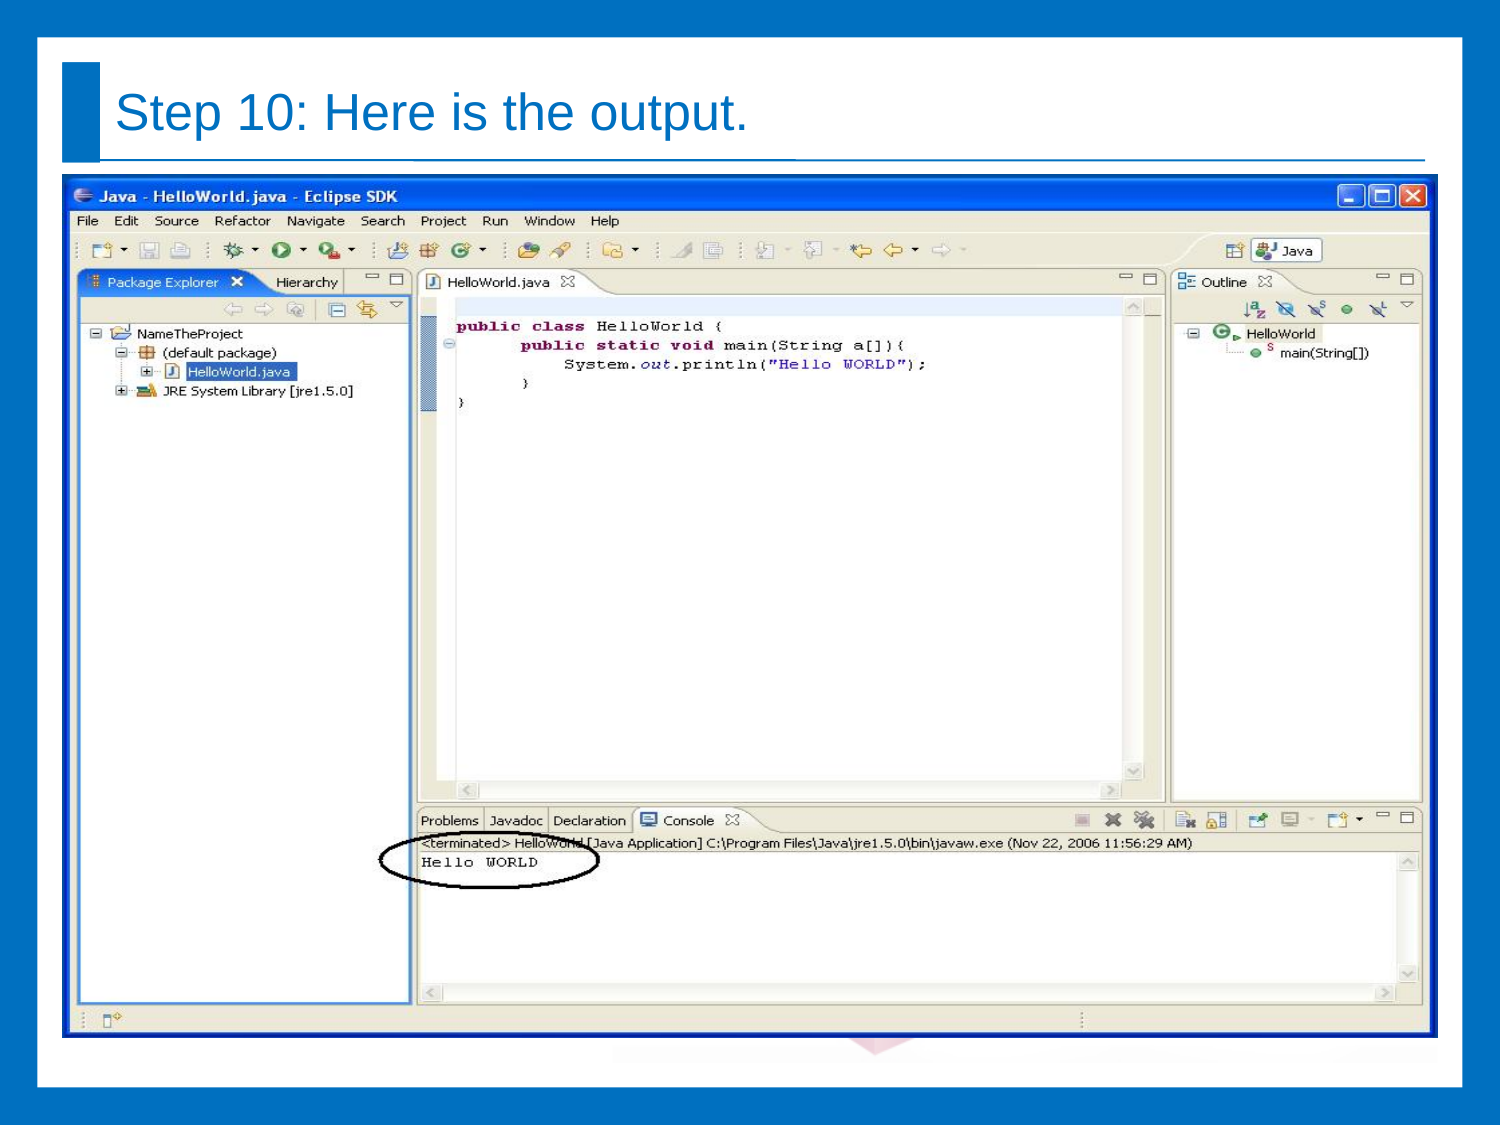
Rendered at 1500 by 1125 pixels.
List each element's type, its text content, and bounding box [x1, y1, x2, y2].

picture [62, 174, 1438, 1038]
title Step 10: Here is the output. [99, 44, 1438, 174]
